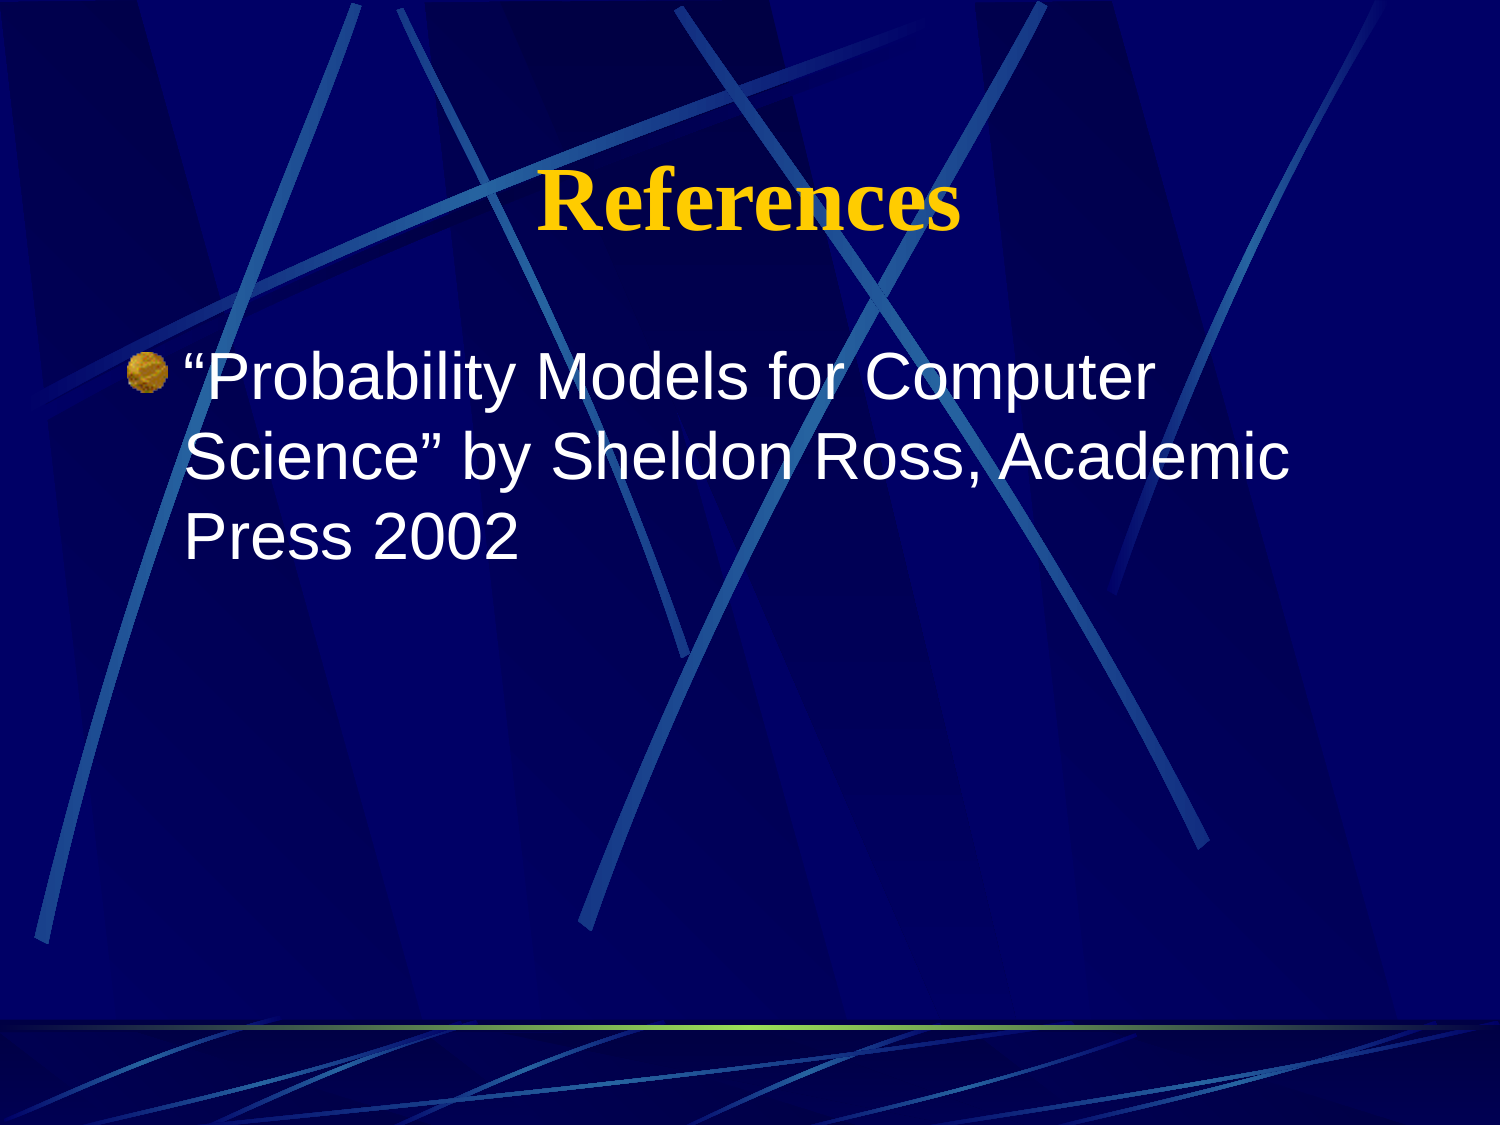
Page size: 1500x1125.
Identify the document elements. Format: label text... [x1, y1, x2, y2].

picture [127, 352, 168, 393]
list “Probability Models for Computer Science” by Sheldon Ross, Academic Press 2002 [112, 324, 1388, 1001]
title References [112, 131, 1388, 257]
